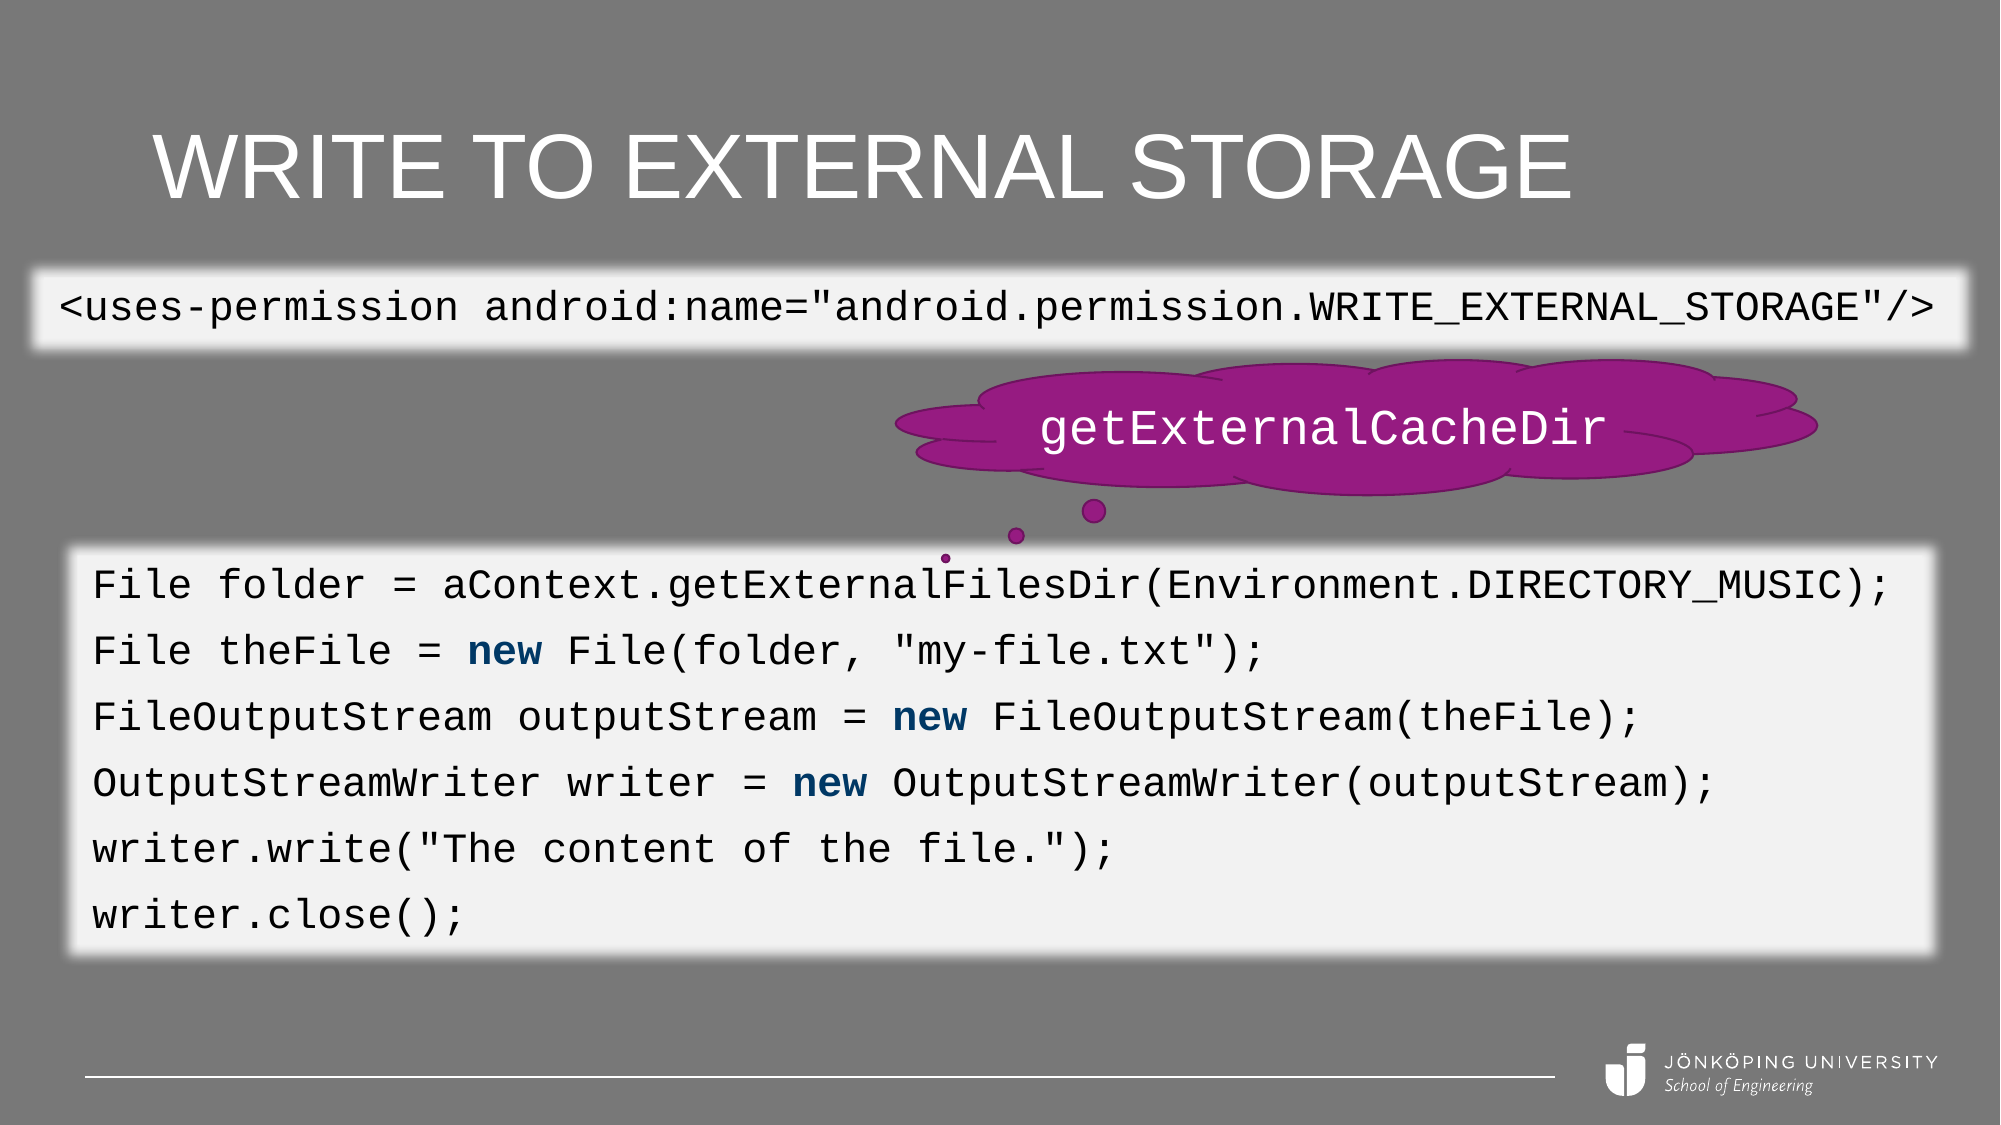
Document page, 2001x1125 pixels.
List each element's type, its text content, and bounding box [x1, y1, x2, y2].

text_box <uses-permission android:name="android.permission.WRITE_EXTERNAL_STORAGE"/> [43, 277, 1957, 338]
text_box getExternalCacheDir [894, 360, 1819, 497]
text_box getExternalCacheDir [1081, 498, 1107, 524]
title Write to external storage [137, 59, 1863, 259]
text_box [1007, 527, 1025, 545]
text_box File folder = aContext.getExternalFilesDir(Environment.DIRECTORY_MUSIC); File theFile = new File(folder, "my-file.txt"); FileOutputStream outputStream = new FileOutputStream(theFile); OutputStreamWriter writer = new OutputStreamWriter(outputStream); writer.write("The content of the file."); writer.close(); [77, 555, 1923, 945]
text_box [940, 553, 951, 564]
